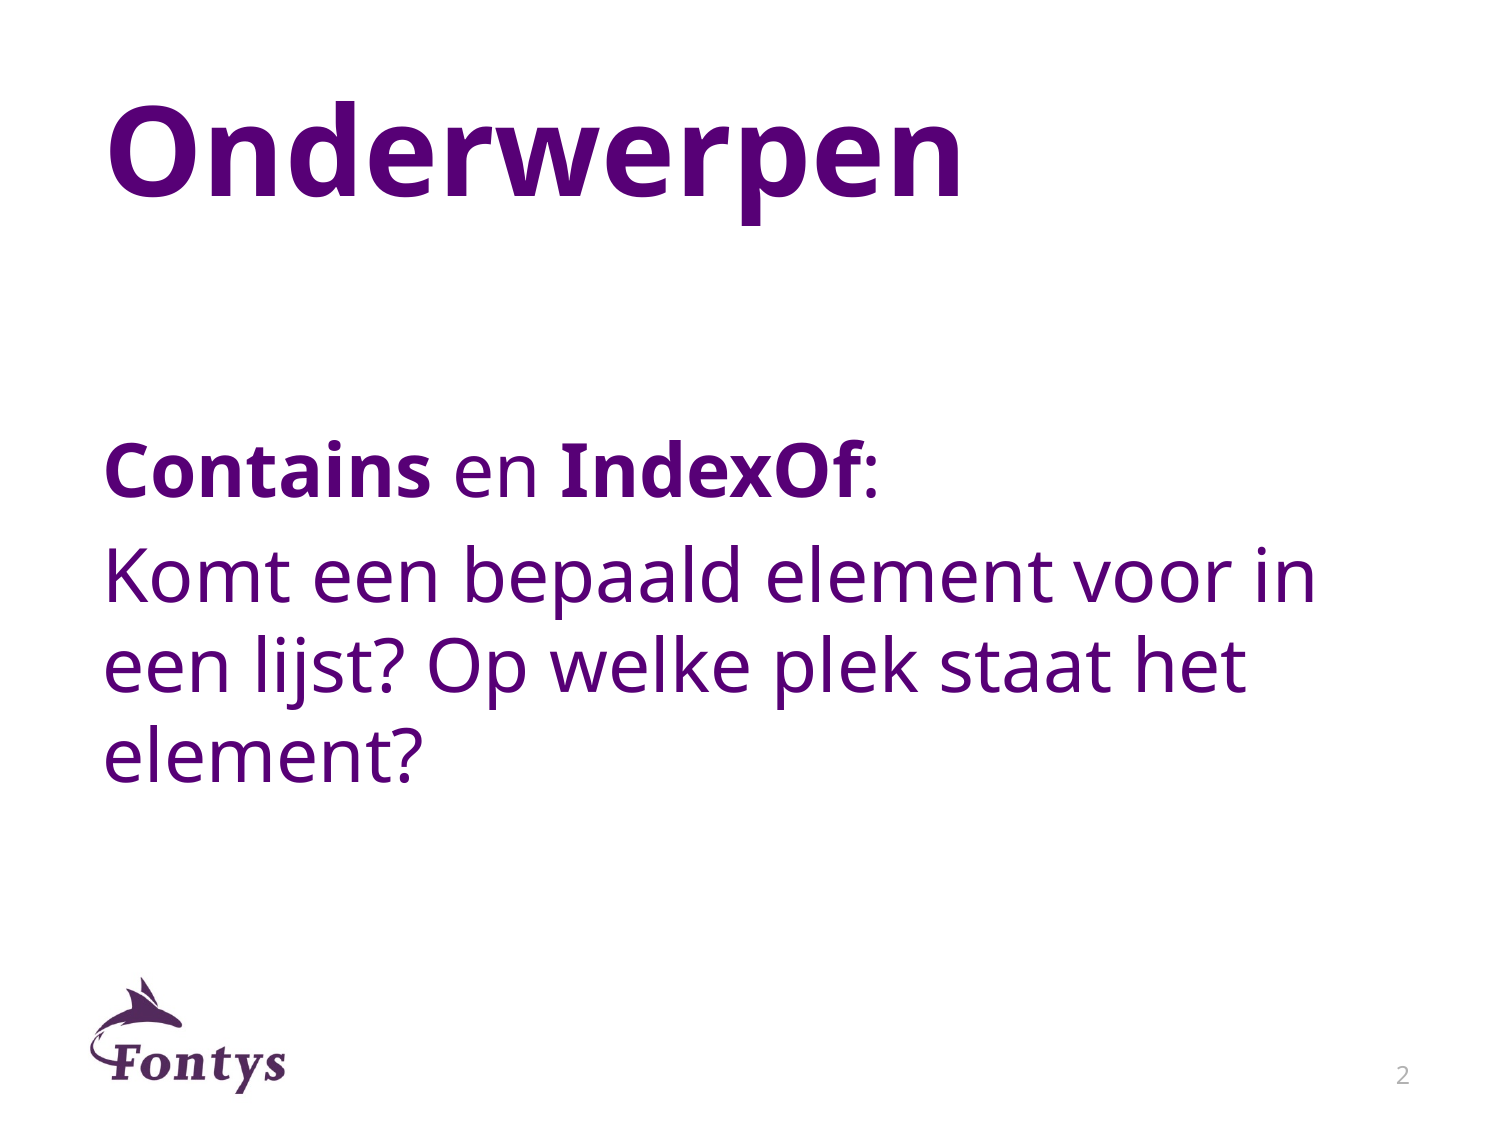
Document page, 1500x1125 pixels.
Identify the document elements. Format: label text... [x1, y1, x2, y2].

slide_number 2 [1340, 1046, 1425, 1107]
list Contains en IndexOf: Komt een bepaald element voor in een lijst? Op welke plek staat het element? [87, 255, 1425, 965]
title Onderwerpen [88, 90, 1426, 203]
picture [0, 928, 302, 1105]
